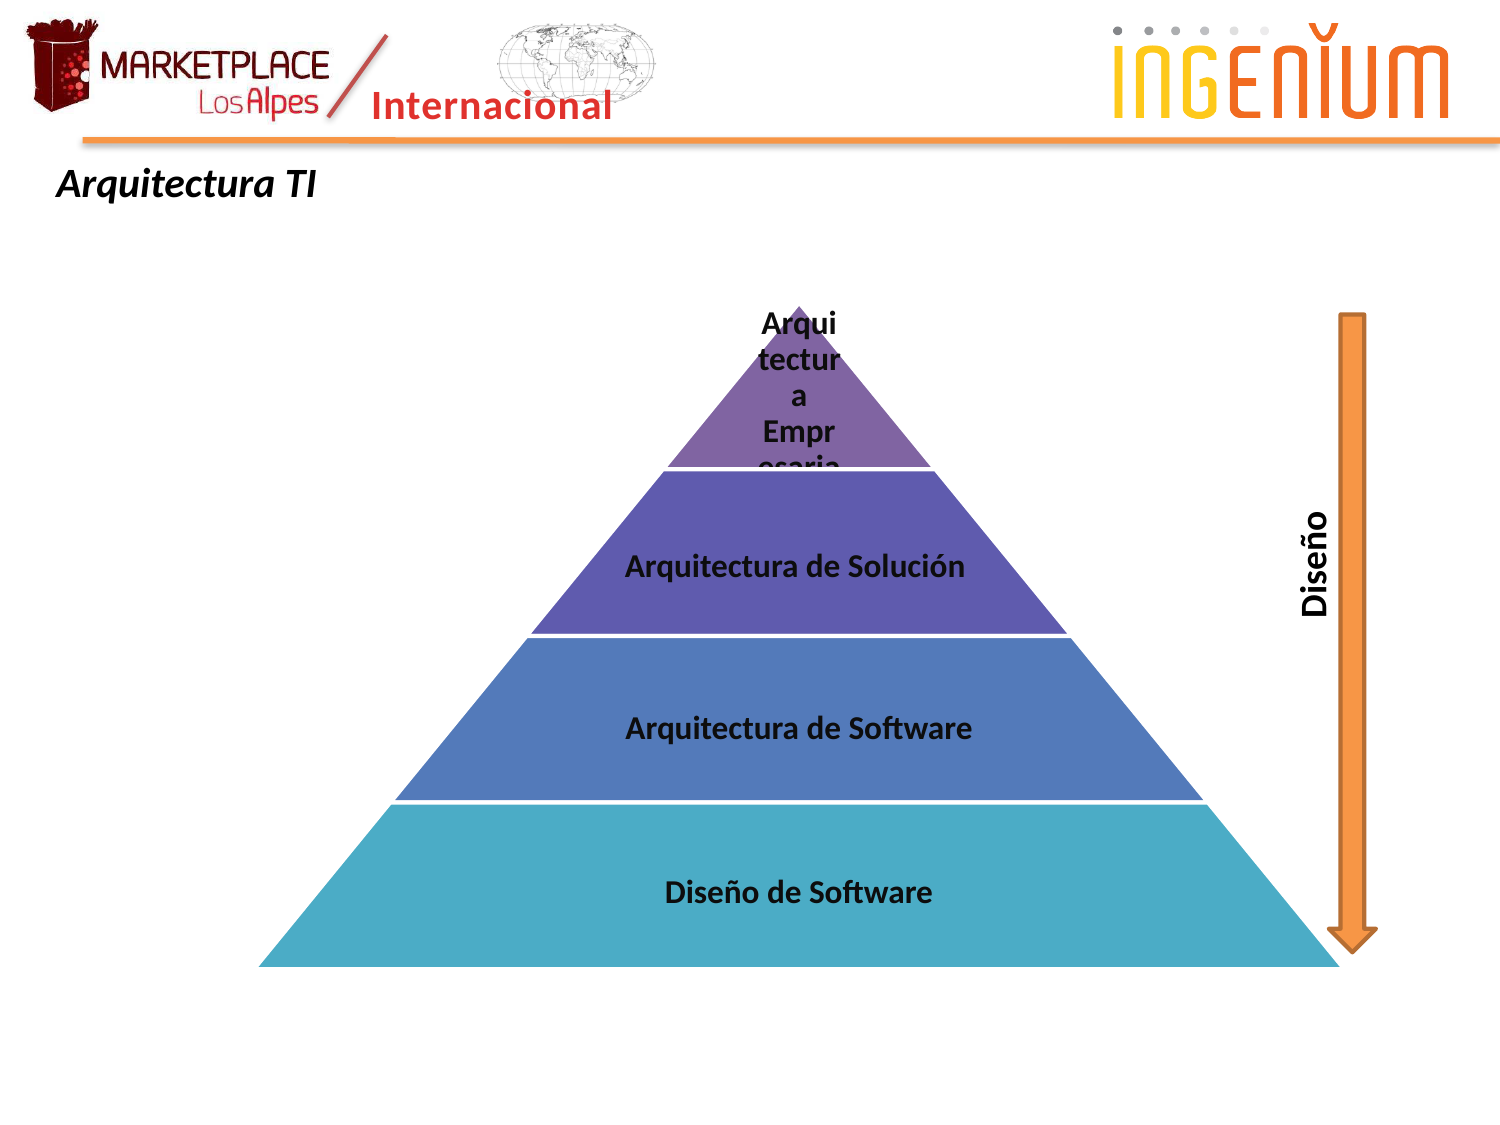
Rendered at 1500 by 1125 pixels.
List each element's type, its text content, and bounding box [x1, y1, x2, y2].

text_box Internacional [351, 70, 633, 136]
picture [1113, 23, 1462, 140]
picture [497, 23, 657, 104]
picture [23, 11, 341, 127]
text_box Arquitectura TI [41, 147, 975, 220]
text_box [253, 302, 1345, 970]
text_box [1350, 312, 1378, 955]
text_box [316, 46, 399, 106]
